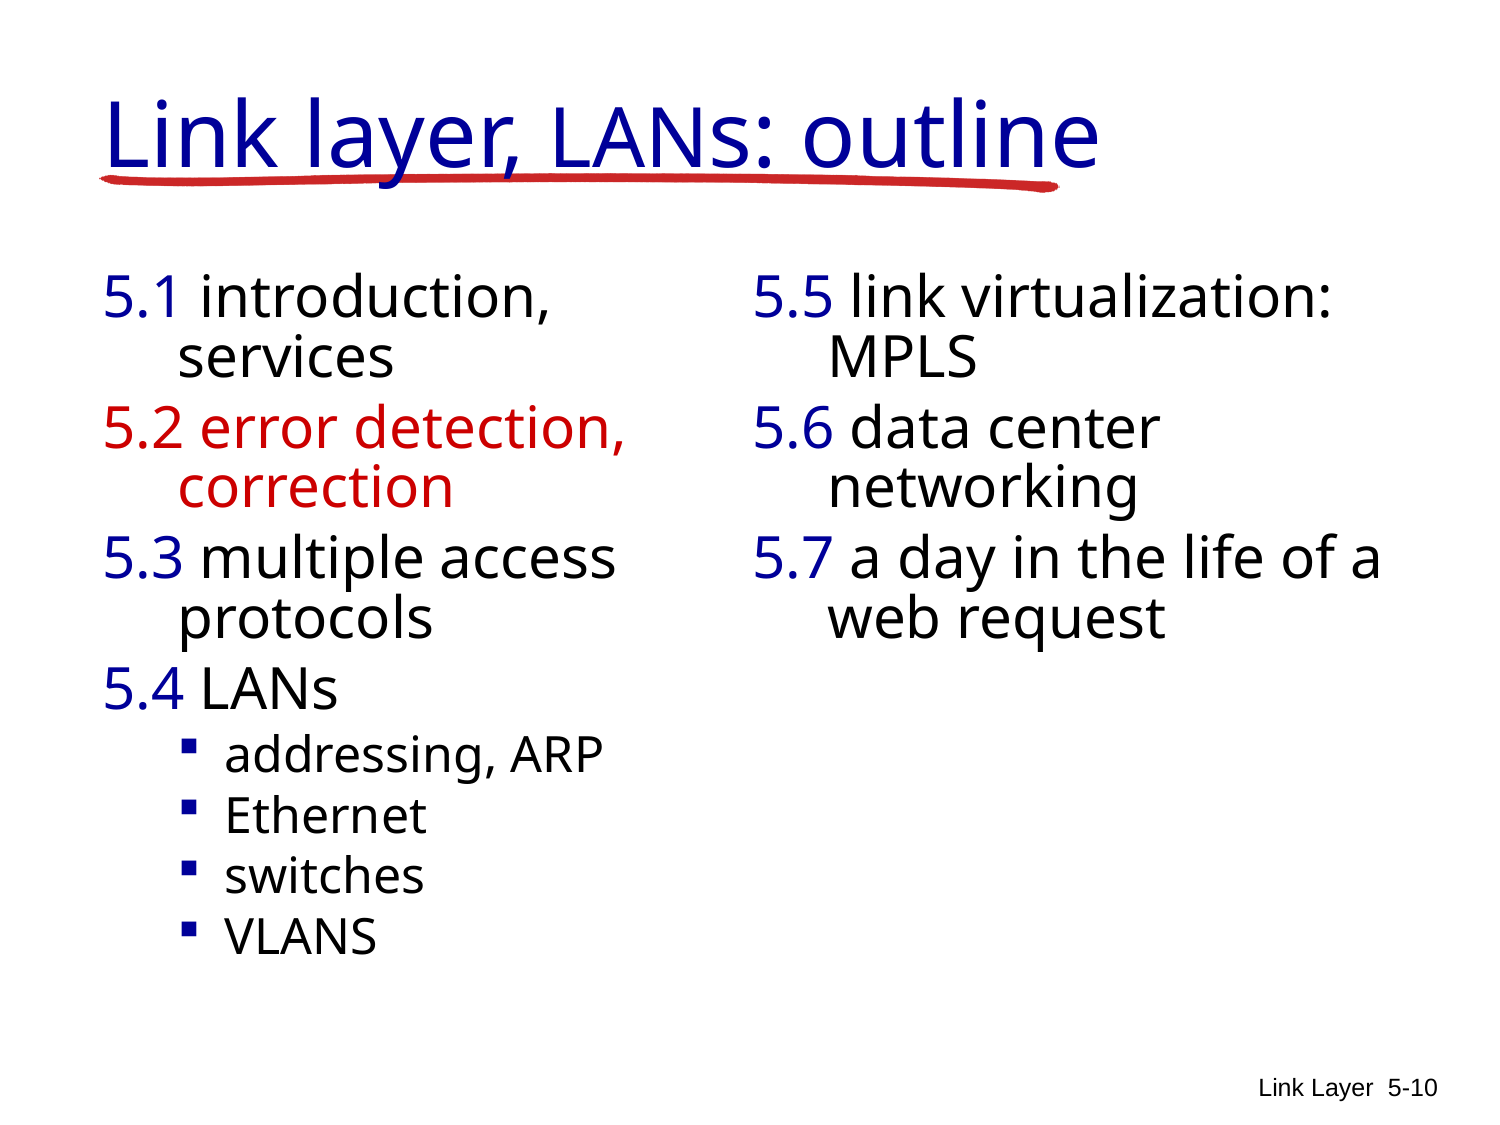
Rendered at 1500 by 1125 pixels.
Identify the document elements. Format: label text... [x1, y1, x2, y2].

footer Link Layer [914, 1064, 1342, 1125]
title Link layer, LANs: outline [87, 37, 1363, 225]
list 5.1 introduction, services 5.2 error detection, correction 5.3 multiple access protocols 5.4 LANs addressing, ARP Ethernet switches VLANS [87, 262, 731, 1025]
list 5.5 link virtualization: MPLS 5.6 data center networking 5.7 a day in the life of a web request [737, 262, 1403, 1025]
slide_number 5-10 [1342, 1064, 1454, 1125]
picture [94, 168, 1071, 198]
